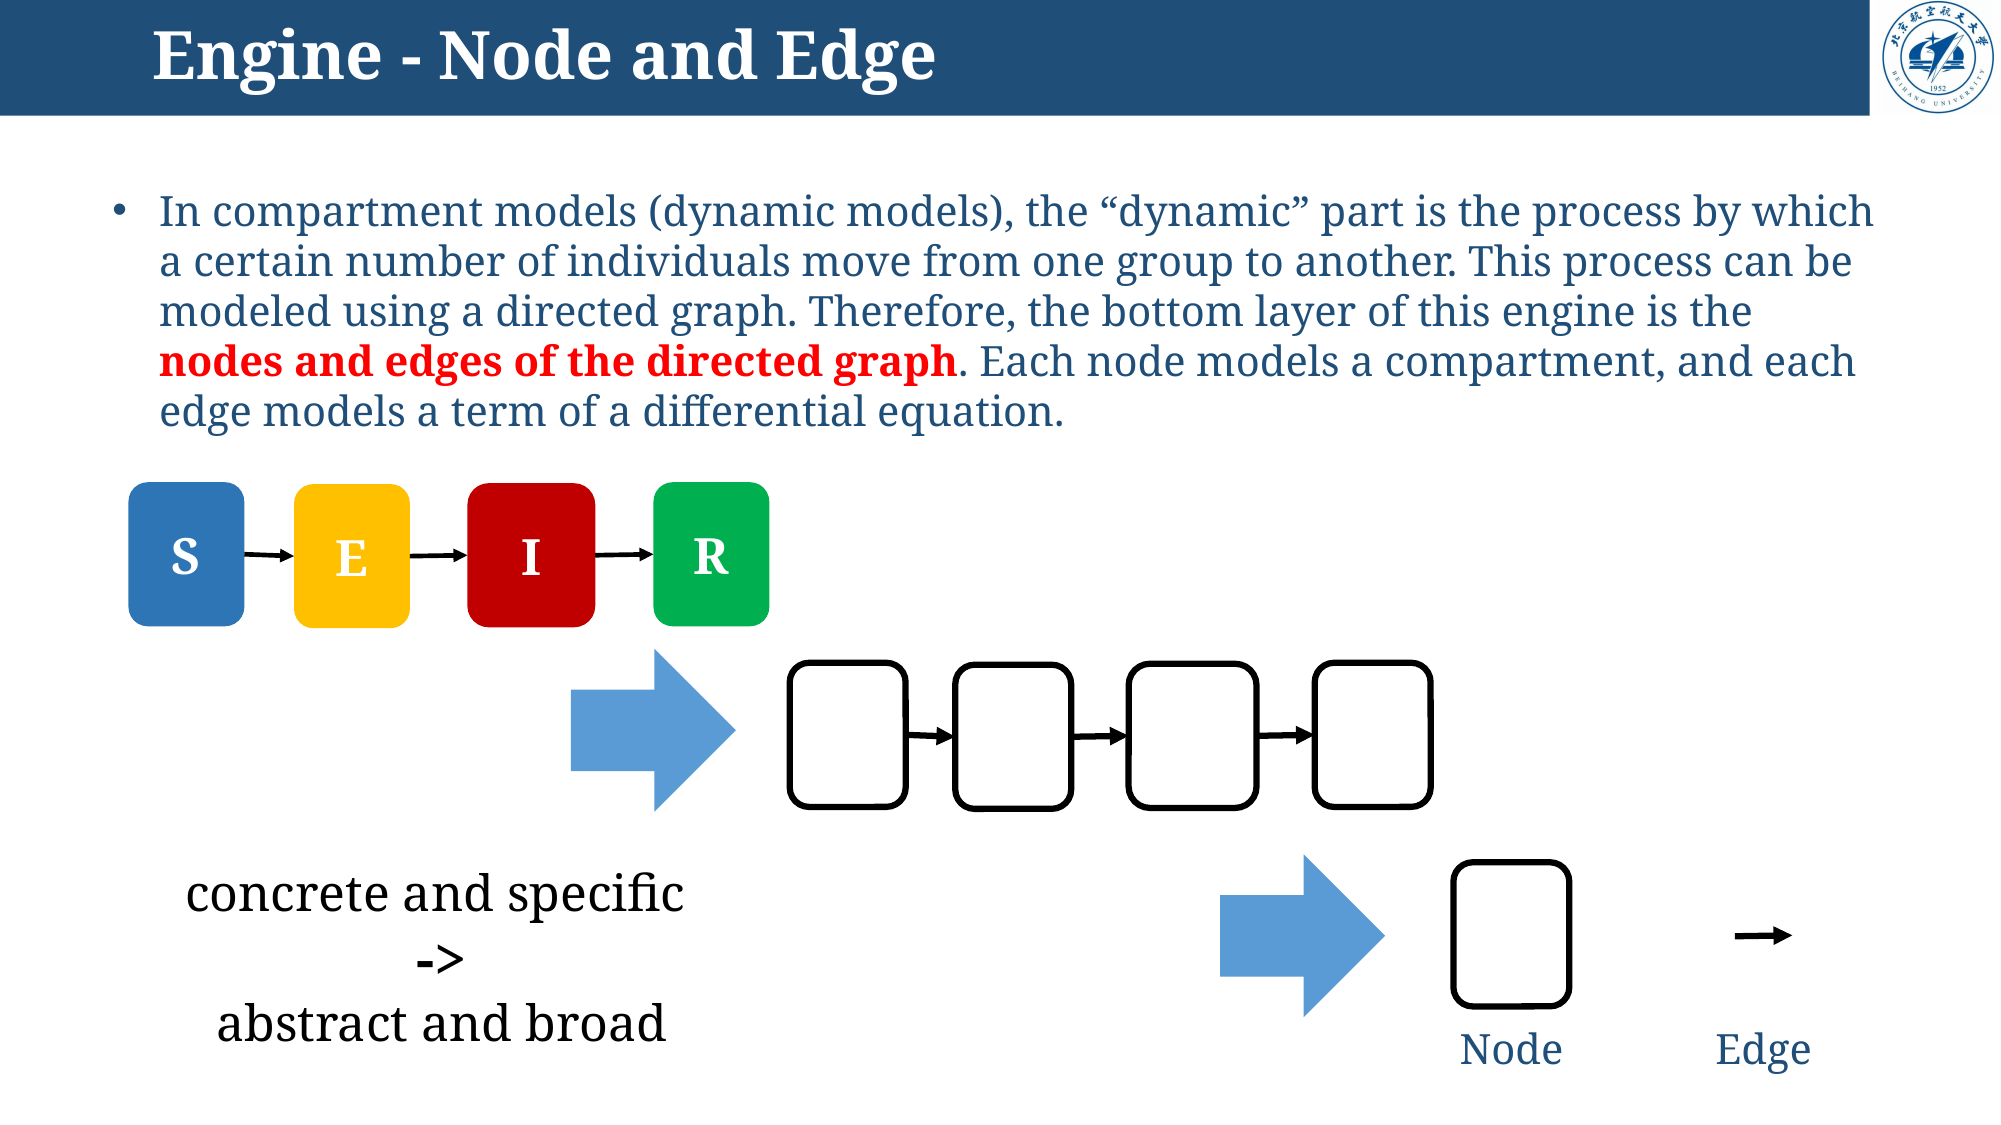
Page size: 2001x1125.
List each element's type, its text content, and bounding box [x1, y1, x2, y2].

text_box In compartment models (dynamic models), the “dynamic” part is the process by which a certain number of individuals move from one group to another. This process can be modeled using a directed graph. Therefore, the bottom layer of this engine is the nodes and edges of the directed graph. Each node models a compartment, and each edge models a term of a differential equation. [97, 177, 1903, 442]
text_box [569, 646, 738, 815]
text_box concrete and specific -> abstract and broad [122, 854, 762, 1060]
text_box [128, 482, 770, 629]
picture [1874, 0, 2000, 116]
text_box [789, 662, 1431, 809]
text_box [1453, 862, 1793, 1007]
title Engine - Node and Edge [137, 0, 1863, 116]
text_box Edge [1653, 1015, 1874, 1081]
text_box [1219, 851, 1387, 1020]
text_box Node [1401, 1015, 1622, 1081]
